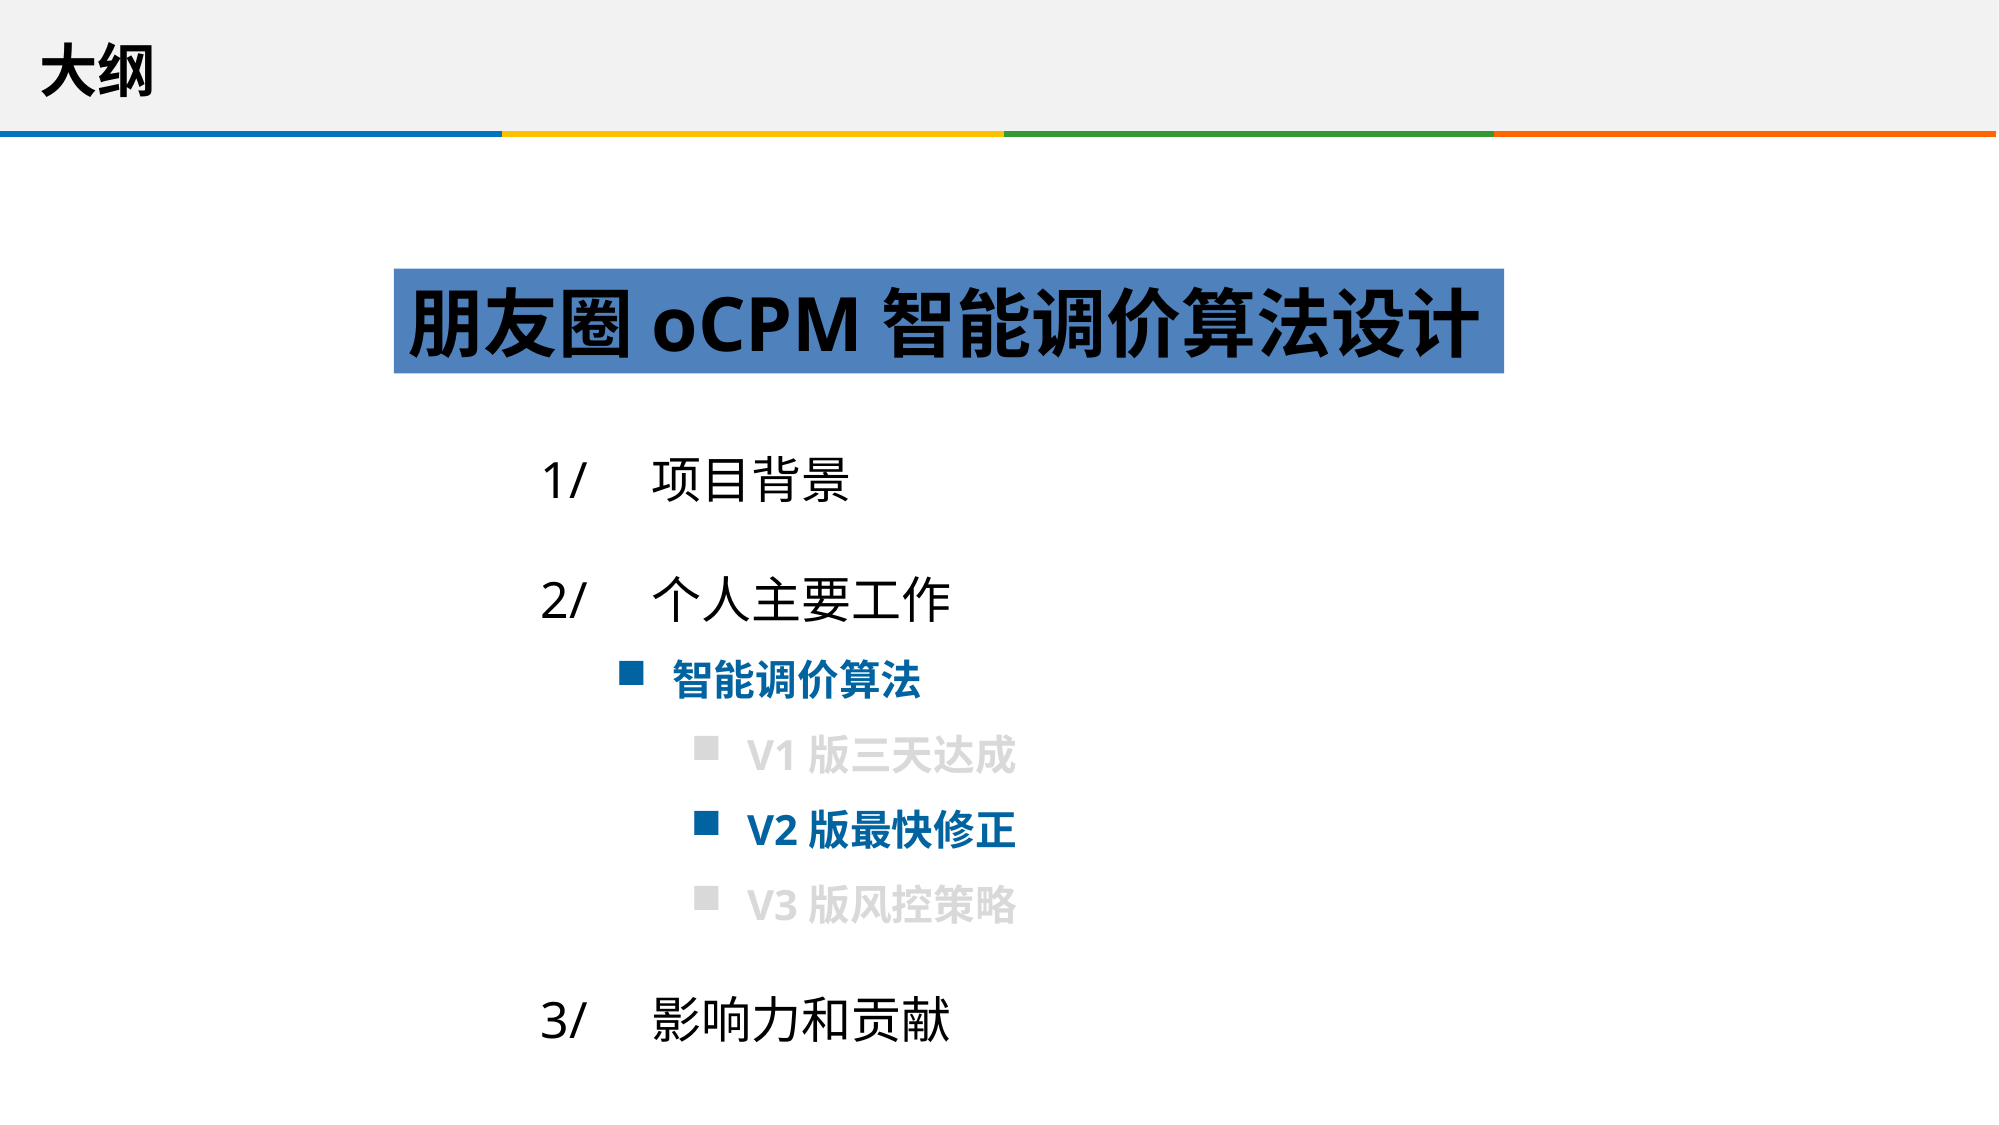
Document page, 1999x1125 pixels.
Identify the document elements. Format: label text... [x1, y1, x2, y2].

text_box 1/ 项目背景 2/ 个人主要工作 智能调价算法 V1版三天达成 V2版最快修正 V3版风控策略 3/ 影响力和贡献 [526, 380, 1576, 1056]
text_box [0, 0, 1999, 135]
text_box 朋友圈oCPM智能调价算法设计 [393, 268, 1505, 374]
